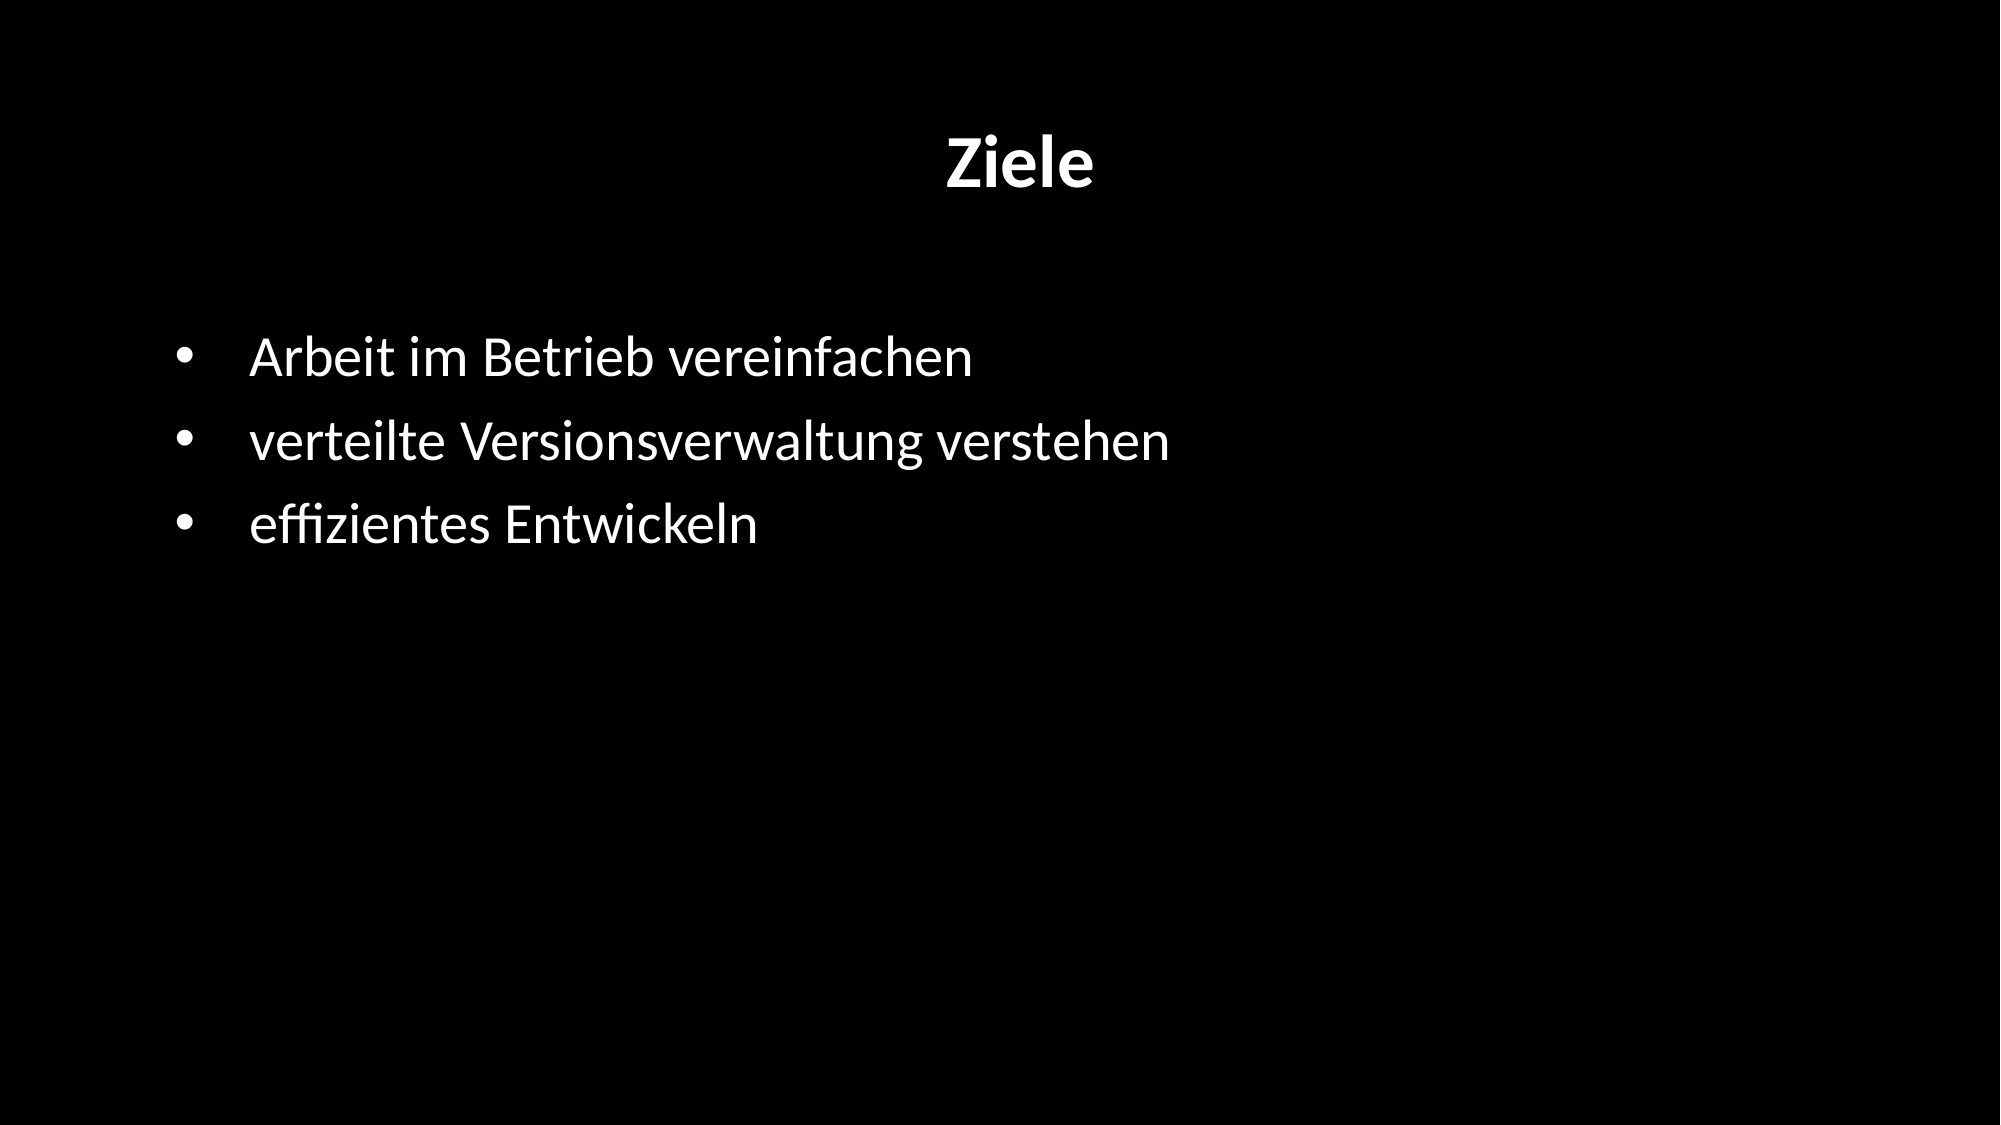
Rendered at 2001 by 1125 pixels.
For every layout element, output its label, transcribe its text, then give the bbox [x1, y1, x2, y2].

text_box Ziele [159, 104, 1883, 210]
text_box Arbeit im Betrieb vereinfachen​ verteilte Versionsverwaltung verstehen effizientes Entwickeln [159, 318, 1497, 564]
